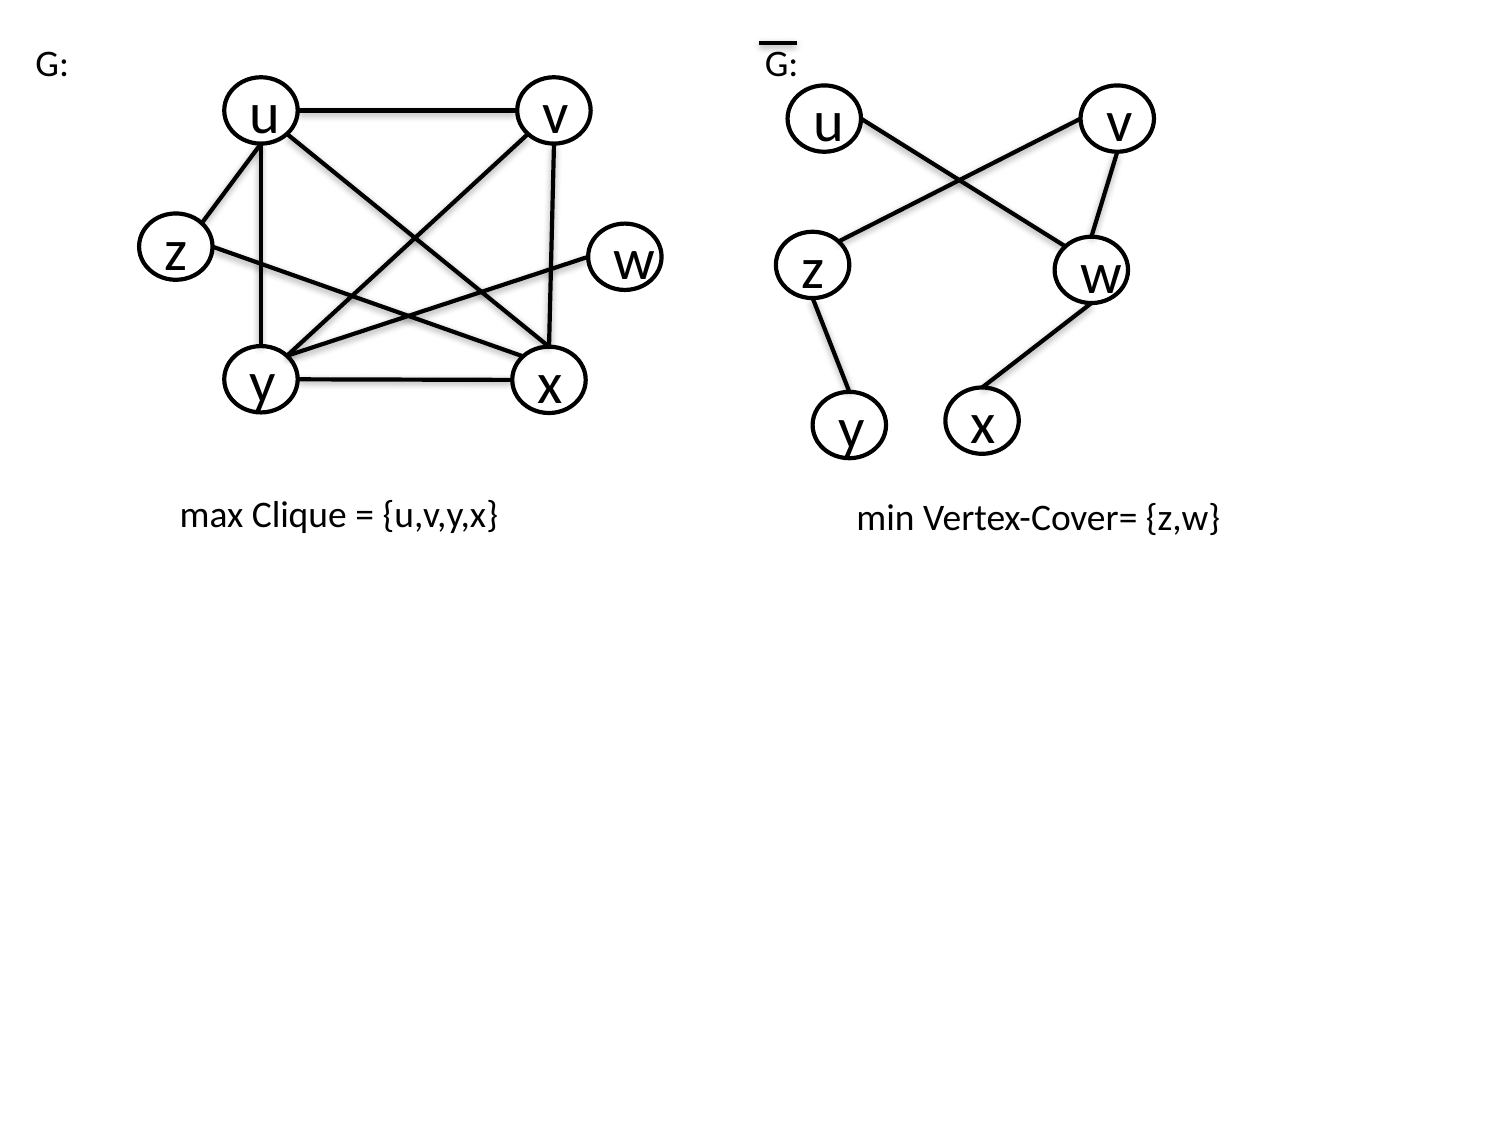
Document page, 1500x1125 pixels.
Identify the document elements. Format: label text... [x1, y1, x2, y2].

text_box z [773, 229, 852, 300]
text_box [532, 256, 589, 357]
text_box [286, 133, 529, 357]
text_box y [222, 366, 300, 415]
text_box y [810, 390, 889, 461]
text_box w [1052, 243, 1131, 305]
text_box G: [20, 31, 165, 92]
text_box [981, 302, 1092, 388]
text_box u [222, 75, 300, 146]
text_box x [943, 385, 1021, 456]
text_box v [1078, 83, 1157, 154]
text_box G: [749, 31, 895, 92]
text_box x [510, 364, 588, 416]
text_box z [136, 211, 215, 282]
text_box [201, 143, 262, 224]
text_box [812, 297, 850, 393]
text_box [1091, 151, 1118, 237]
text_box v [515, 75, 593, 146]
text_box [529, 133, 550, 347]
text_box min Vertex-Cover= {z,w} [841, 485, 1372, 545]
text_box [212, 246, 280, 357]
text_box w [586, 221, 664, 293]
text_box u [785, 92, 863, 154]
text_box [838, 118, 1081, 242]
text_box max Clique = {u,v,y,x} [164, 483, 591, 543]
